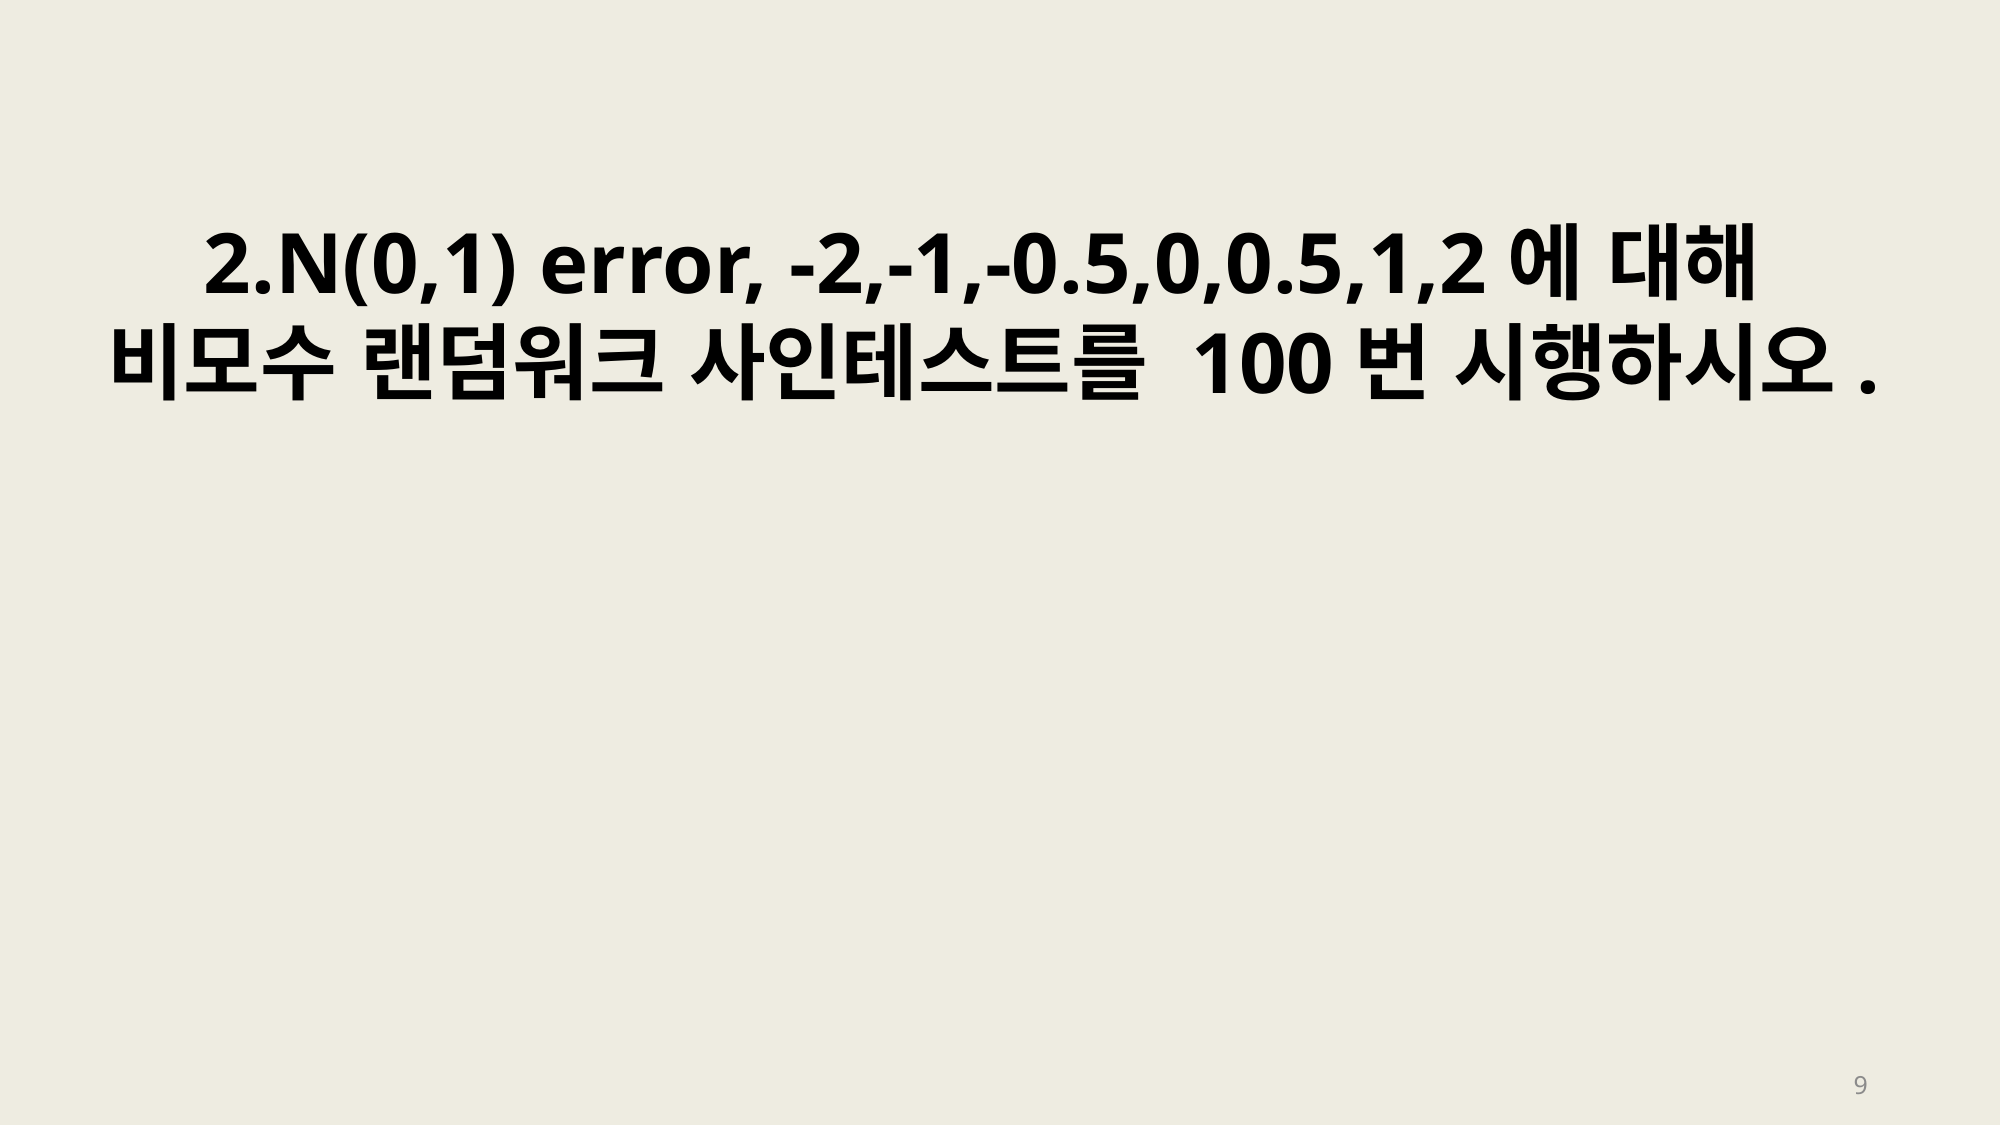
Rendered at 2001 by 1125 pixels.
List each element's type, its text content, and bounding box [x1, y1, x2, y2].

slide_number 9 [1416, 1061, 1883, 1112]
